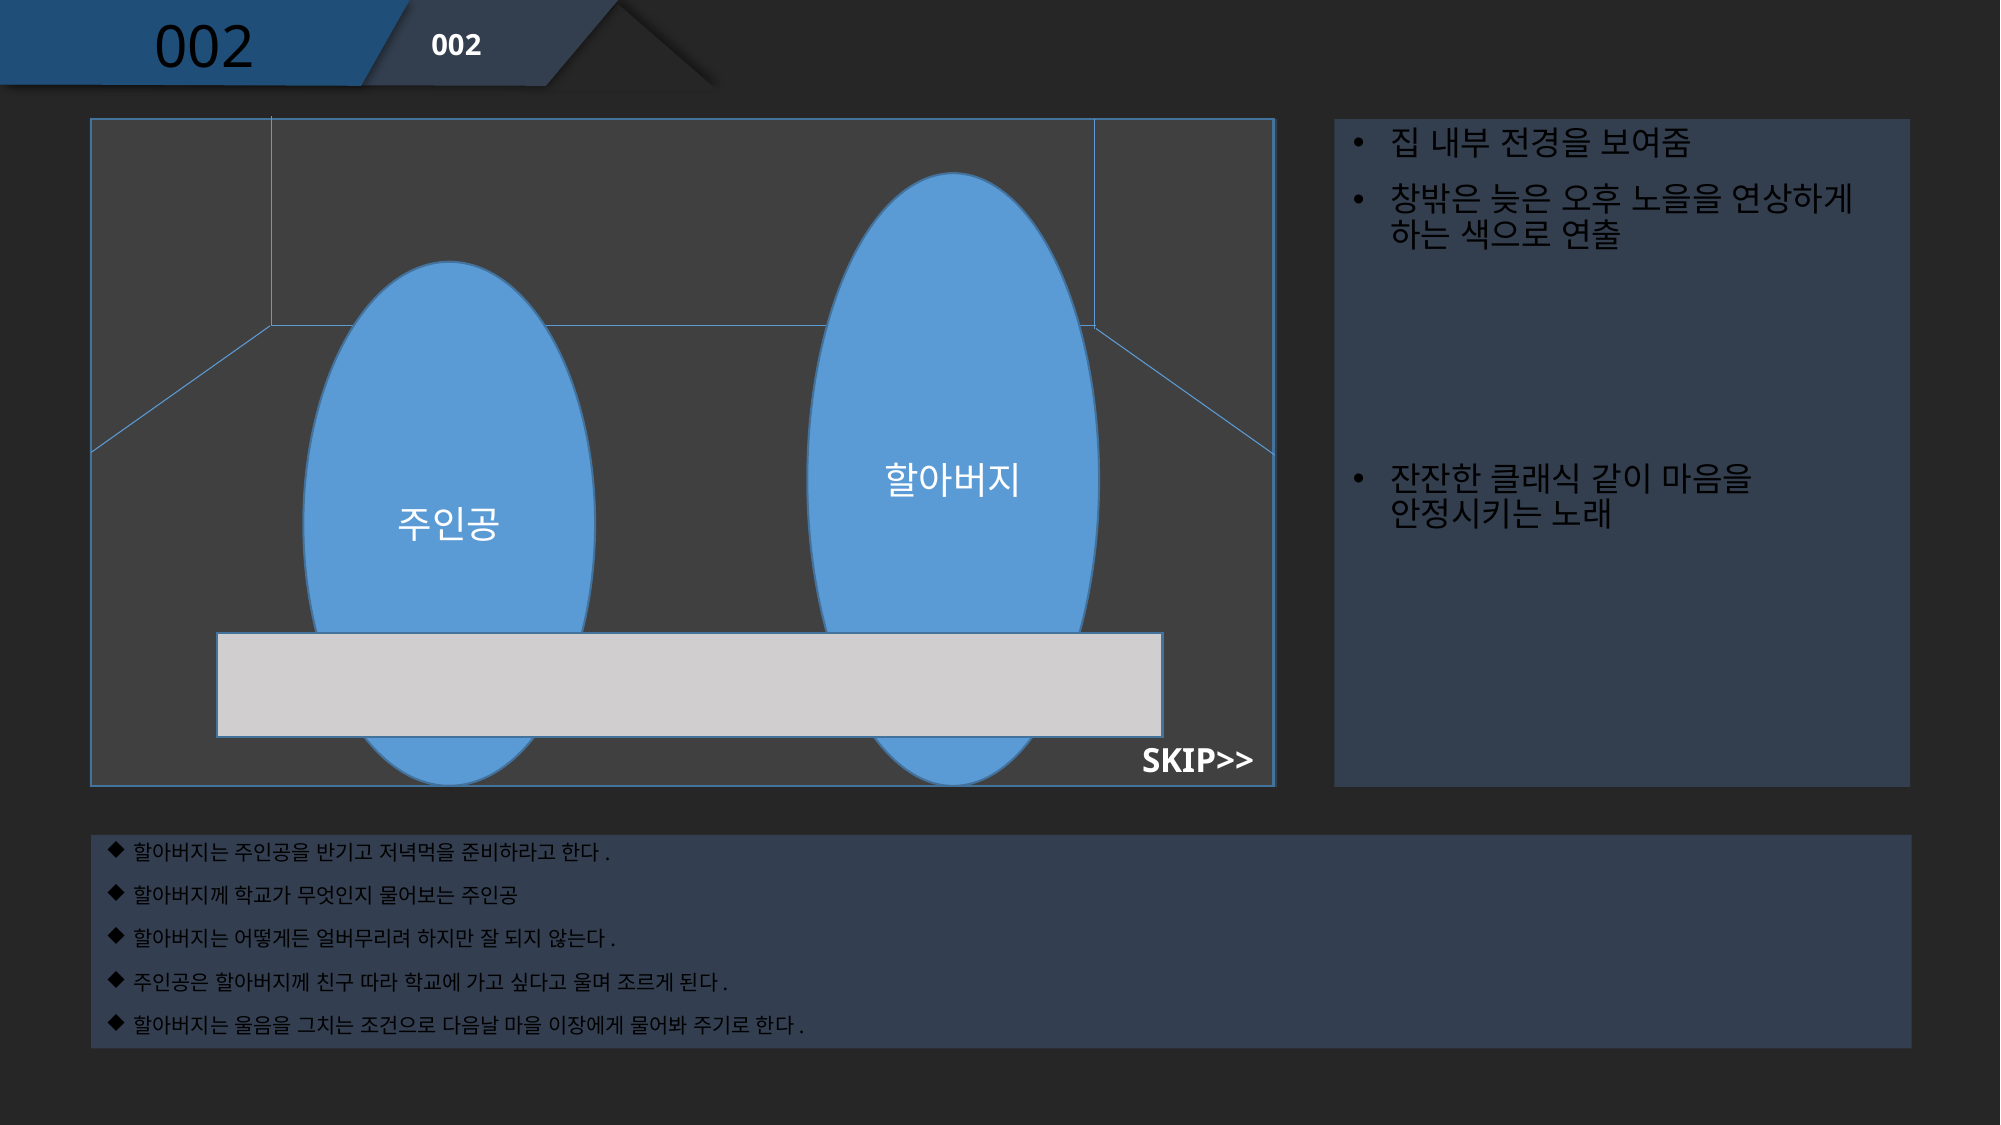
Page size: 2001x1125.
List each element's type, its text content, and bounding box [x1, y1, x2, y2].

picture [91, 456, 1274, 787]
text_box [91, 116, 1275, 456]
list 002 [91, 9, 318, 88]
list 할아버지는 주인공을 반기고 저녁먹을 준비하라고 한다. 할아버지께 학교가 무엇인지 물어보는 주인공 할아버지는 어떻게든 얼버무리려 하지만 잘 되지 않는다. 주인공은 할아버지께 친구 따라 학교에 가고 싶다고 울며 조르게 된다. 할아버지는 울음을 그치는 조건으로 다음날 마을 이장에게 물어봐 주기로 한다. [91, 835, 1000, 1049]
list 잔잔한 클래식 같이 마음을 안정시키는 노래 [1338, 454, 1916, 786]
list 002 [416, 23, 567, 72]
list 집 내부 전경을 보여줌 창밖은 늦은 오후 노을을 연상하게 하는 색으로 연출 [1338, 118, 1914, 450]
